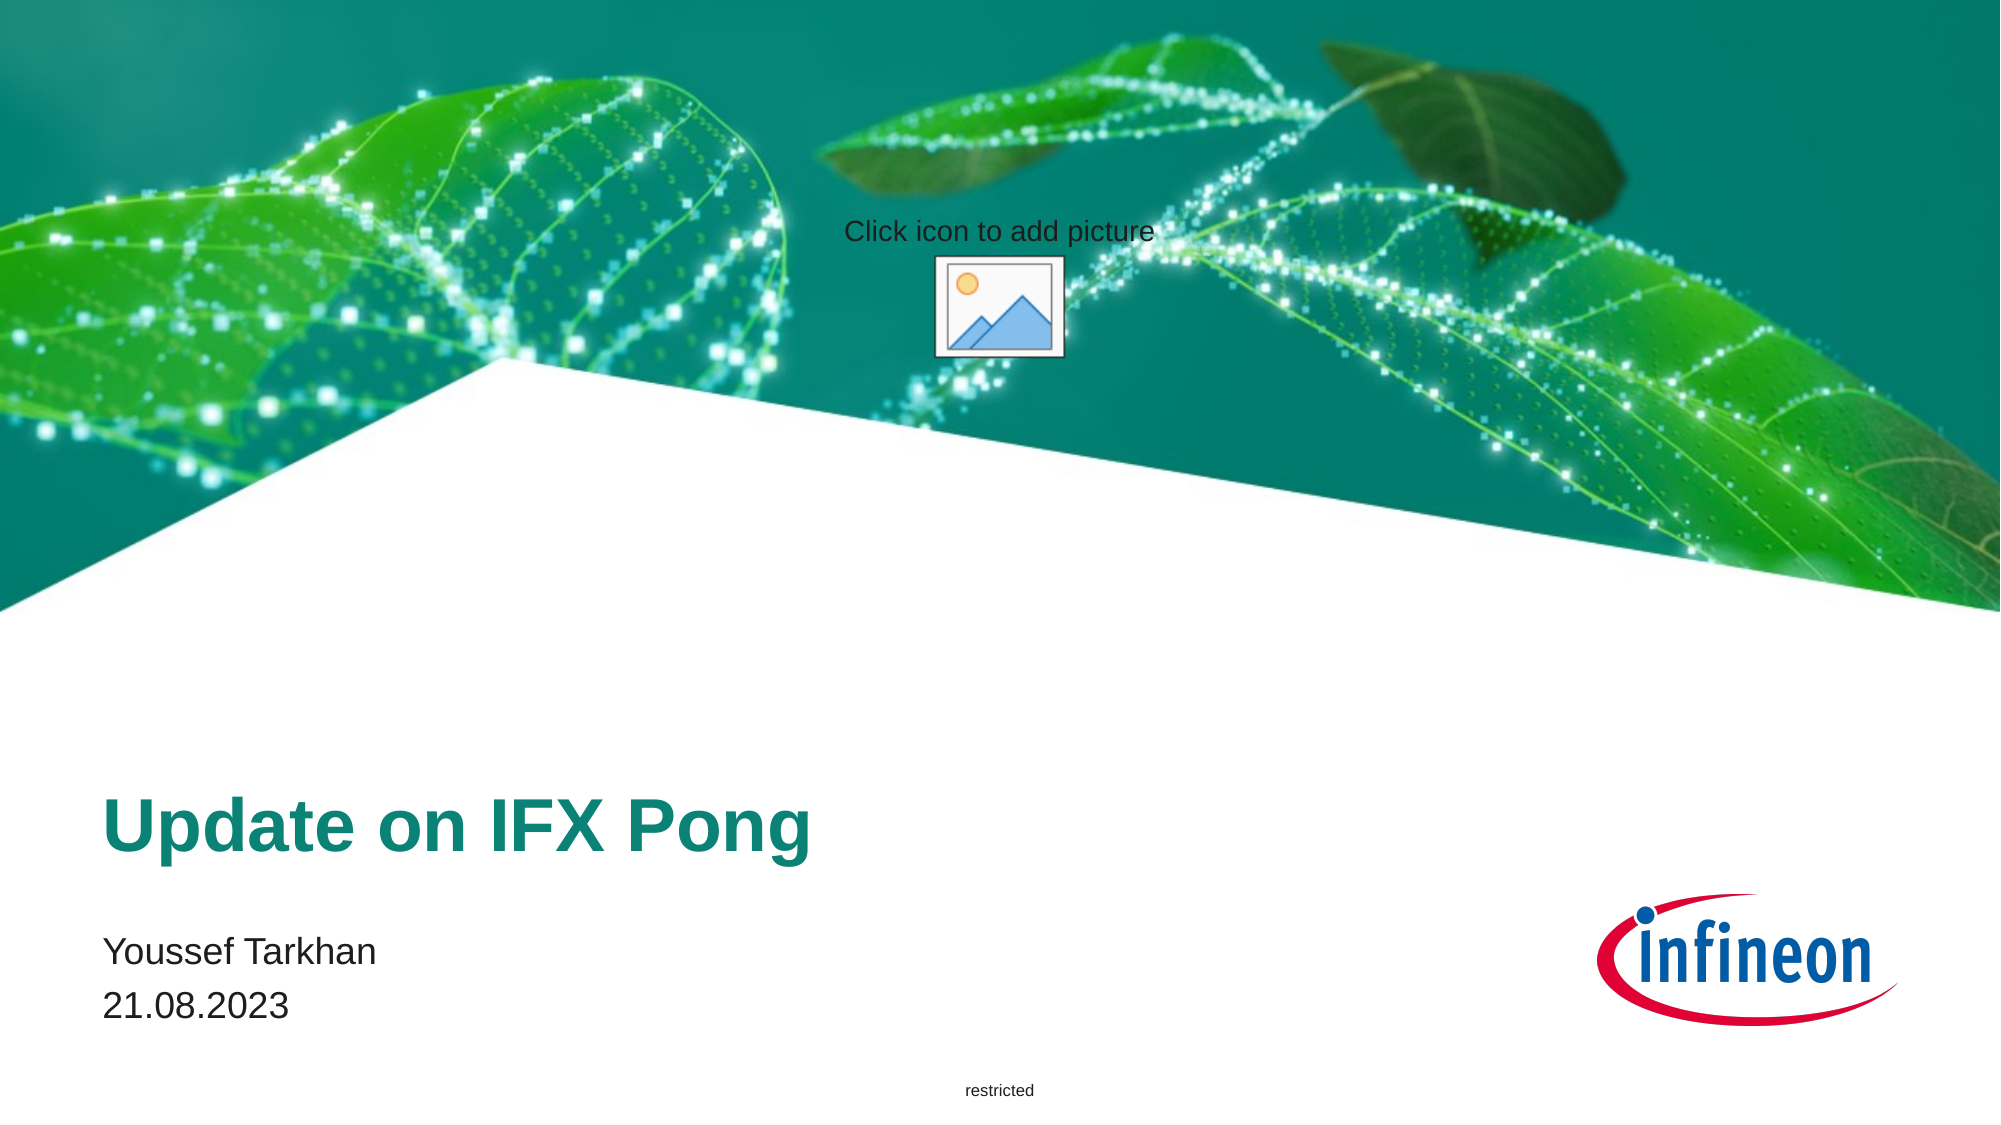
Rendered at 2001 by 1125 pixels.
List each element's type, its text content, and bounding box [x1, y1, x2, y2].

subtitle Youssef Tarkhan 21.08.2023 [102, 925, 1461, 1026]
title Update on IFX Pong [102, 682, 1461, 867]
picture [0, 0, 2000, 615]
picture [1597, 894, 1898, 1026]
